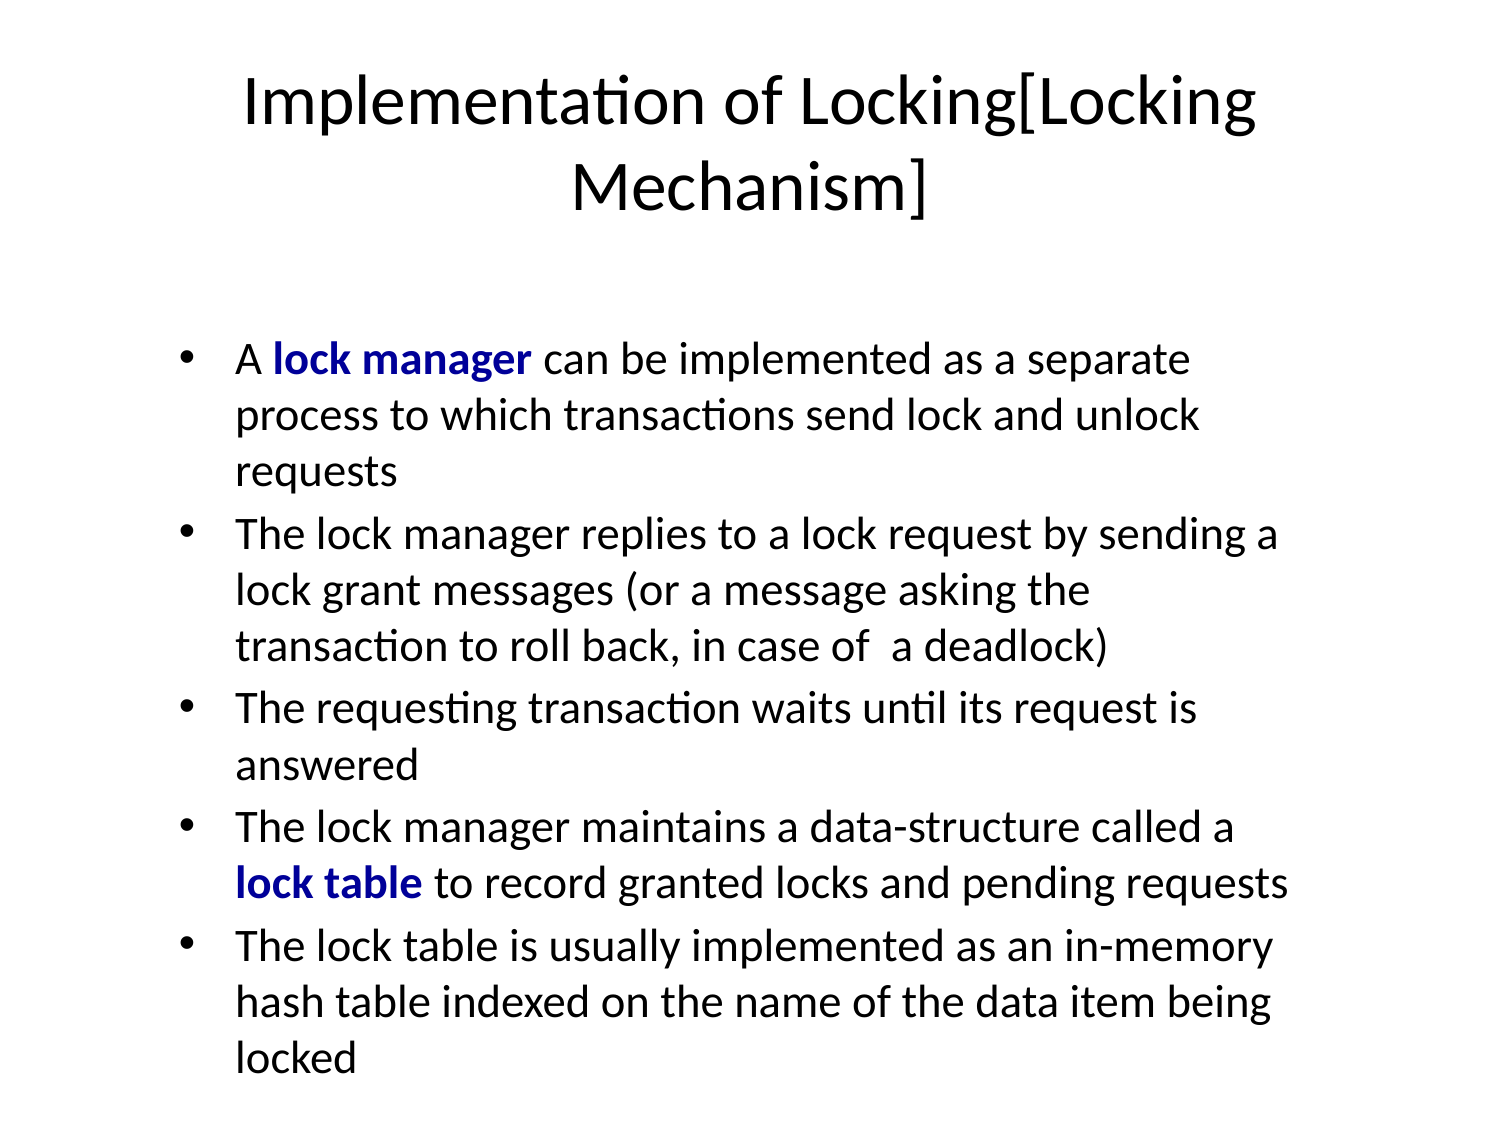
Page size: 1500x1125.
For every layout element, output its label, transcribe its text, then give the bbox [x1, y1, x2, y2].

title Implementation of Locking[Locking Mechanism] [75, 45, 1425, 233]
list A lock manager can be implemented as a separate process to which transactions send lock and unlock requests The lock manager replies to a lock request by sending a lock grant messages (or a message asking the transaction to roll back, in case of a deadlock) The requesting transaction waits until its request is answered The lock manager maintains a data-structure called a lock table to record granted locks and pending requests The lock table is usually implemented as an in-memory hash table indexed on the name of the data item being locked [164, 320, 1312, 1125]
